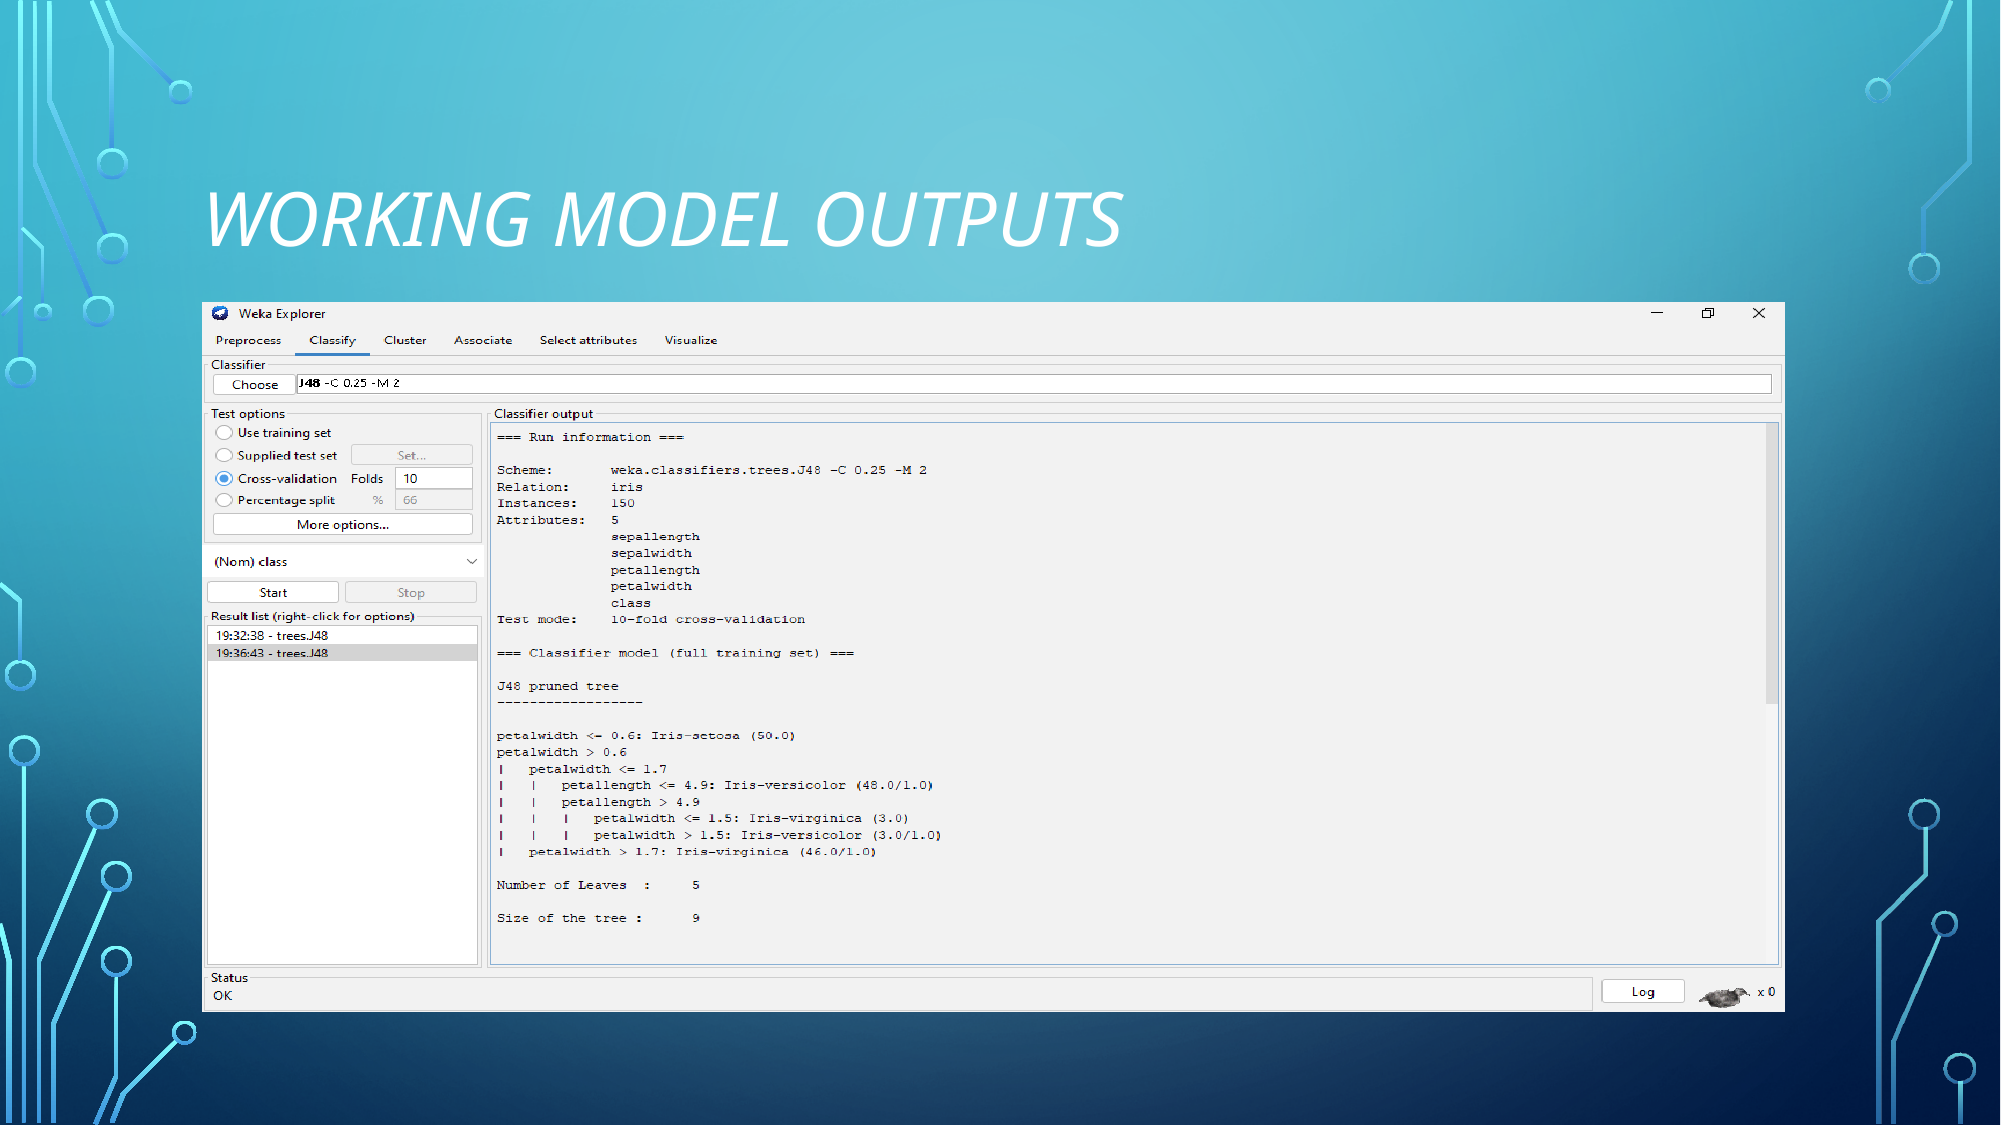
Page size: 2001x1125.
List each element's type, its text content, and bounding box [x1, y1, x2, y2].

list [202, 302, 1785, 1012]
title Working model outputs [187, 101, 1813, 344]
